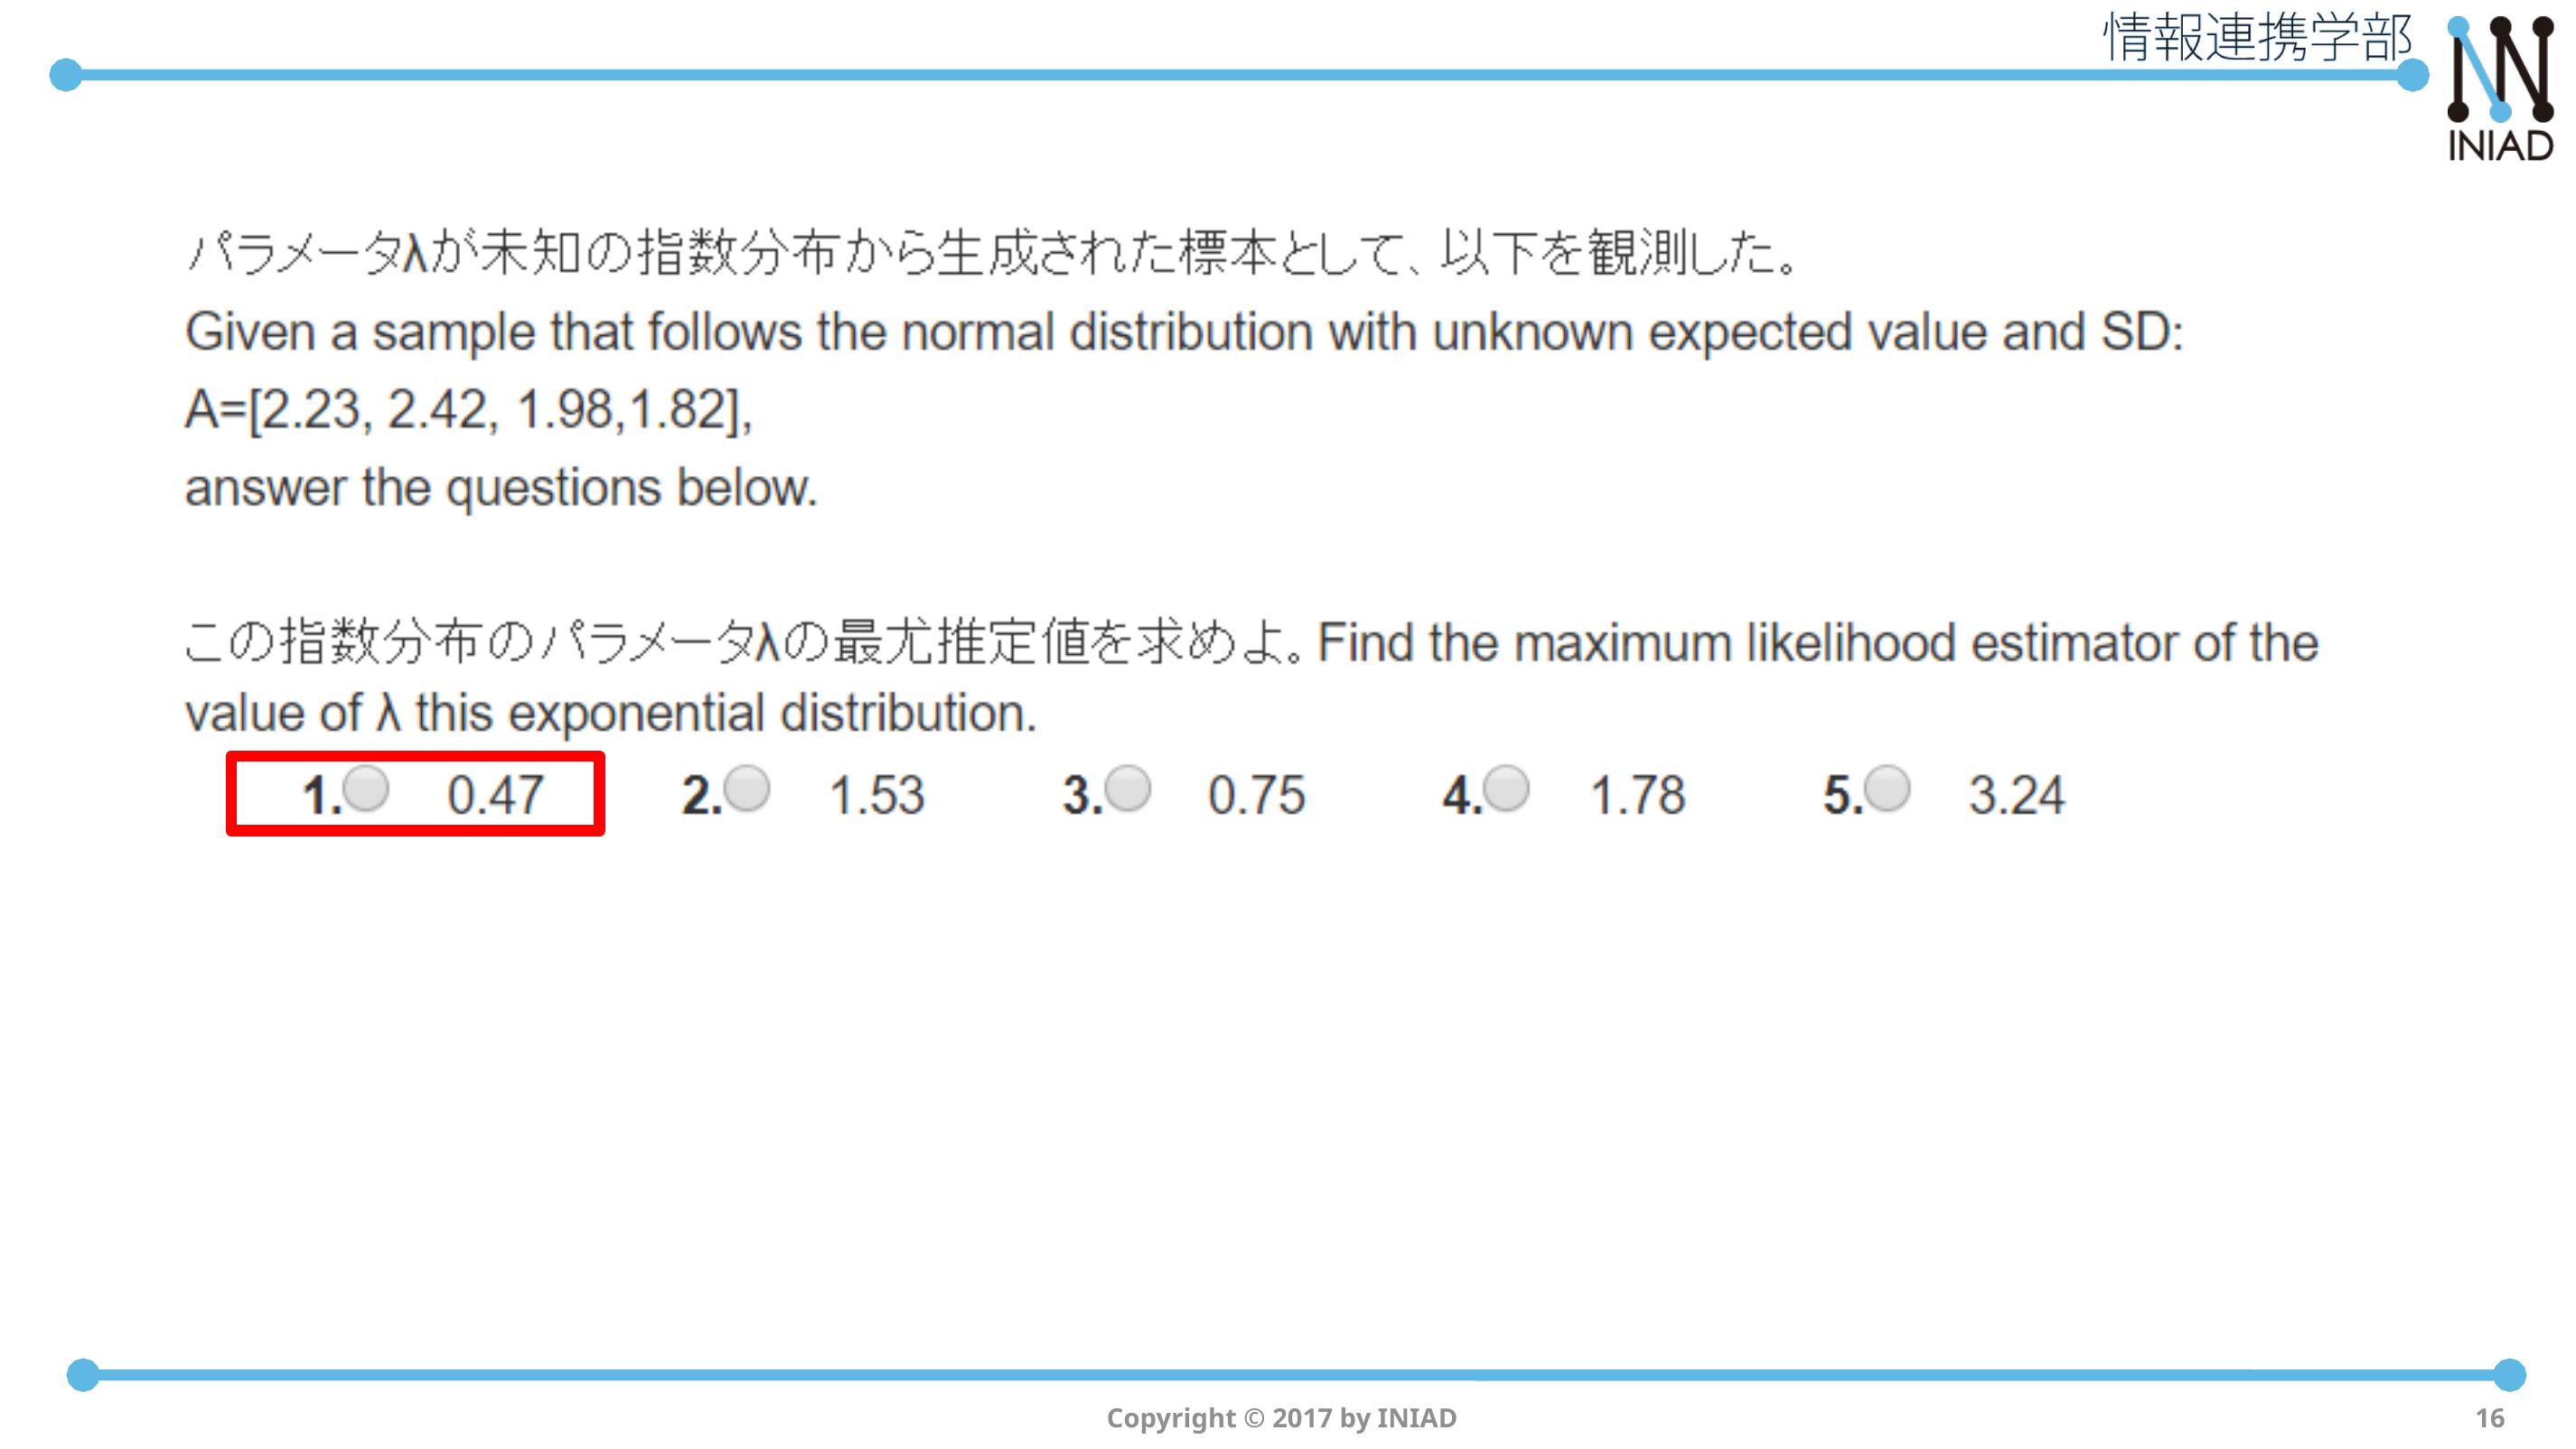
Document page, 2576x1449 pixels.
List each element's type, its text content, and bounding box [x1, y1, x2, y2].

picture [146, 174, 2375, 872]
footer Copyright © 2017 by INIAD [59, 1374, 2506, 1445]
picture [2448, 12, 2555, 170]
slide_number 16 [2376, 1376, 2519, 1445]
